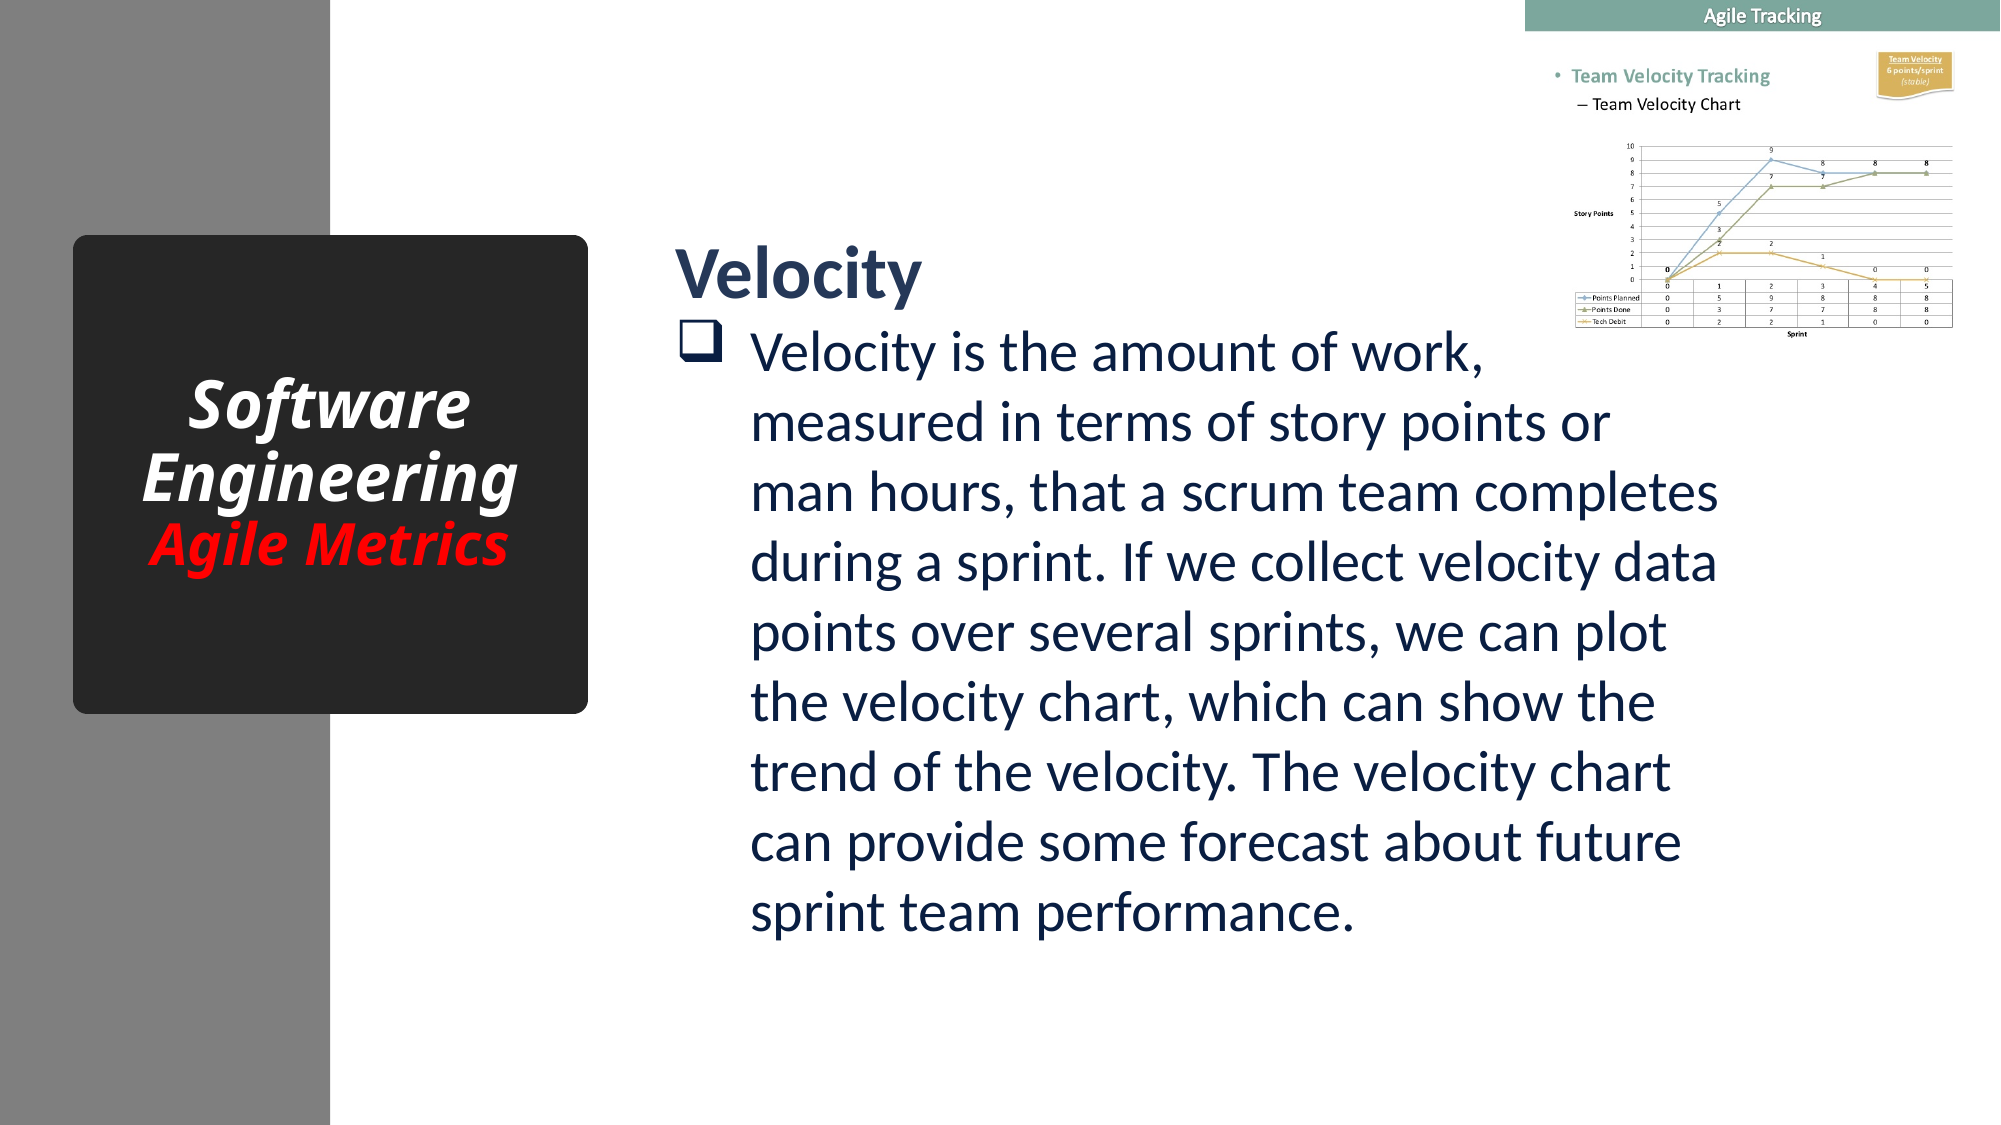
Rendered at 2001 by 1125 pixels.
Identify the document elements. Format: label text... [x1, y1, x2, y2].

picture [1525, 0, 2000, 357]
title Software Engineering Agile Metrics [87, 249, 574, 700]
text_box [0, 0, 331, 1125]
text_box Velocity Velocity is the amount of work, measured in terms of story points or man hours, that a scrum team completes during a sprint. If we collect velocity data points over several sprints, we can plot the velocity chart, which can show the trend of the velocity. The velocity chart can provide some forecast about future sprint team performance. [660, 216, 1737, 951]
